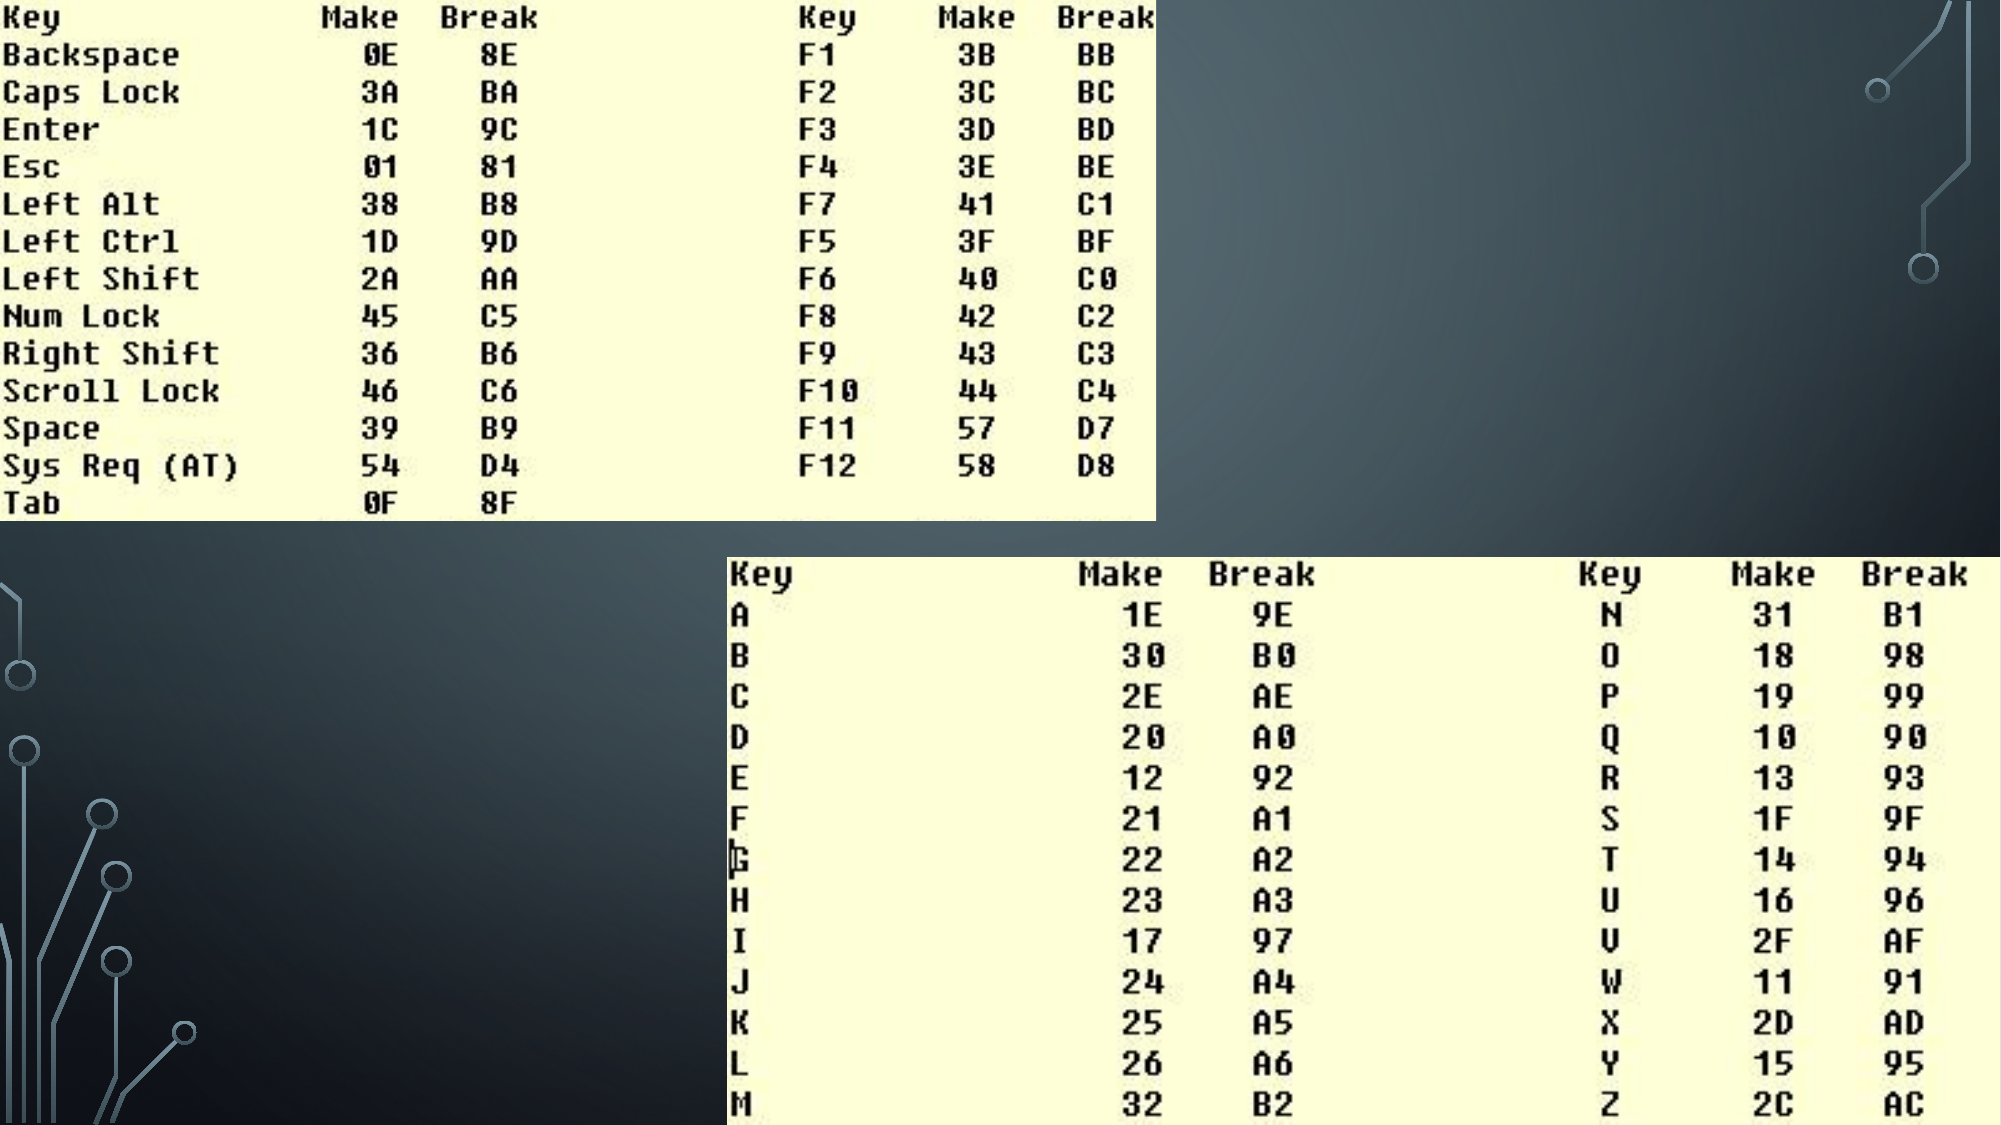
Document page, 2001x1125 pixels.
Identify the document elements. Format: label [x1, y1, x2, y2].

list [0, 0, 1157, 522]
picture [724, 557, 2000, 1125]
